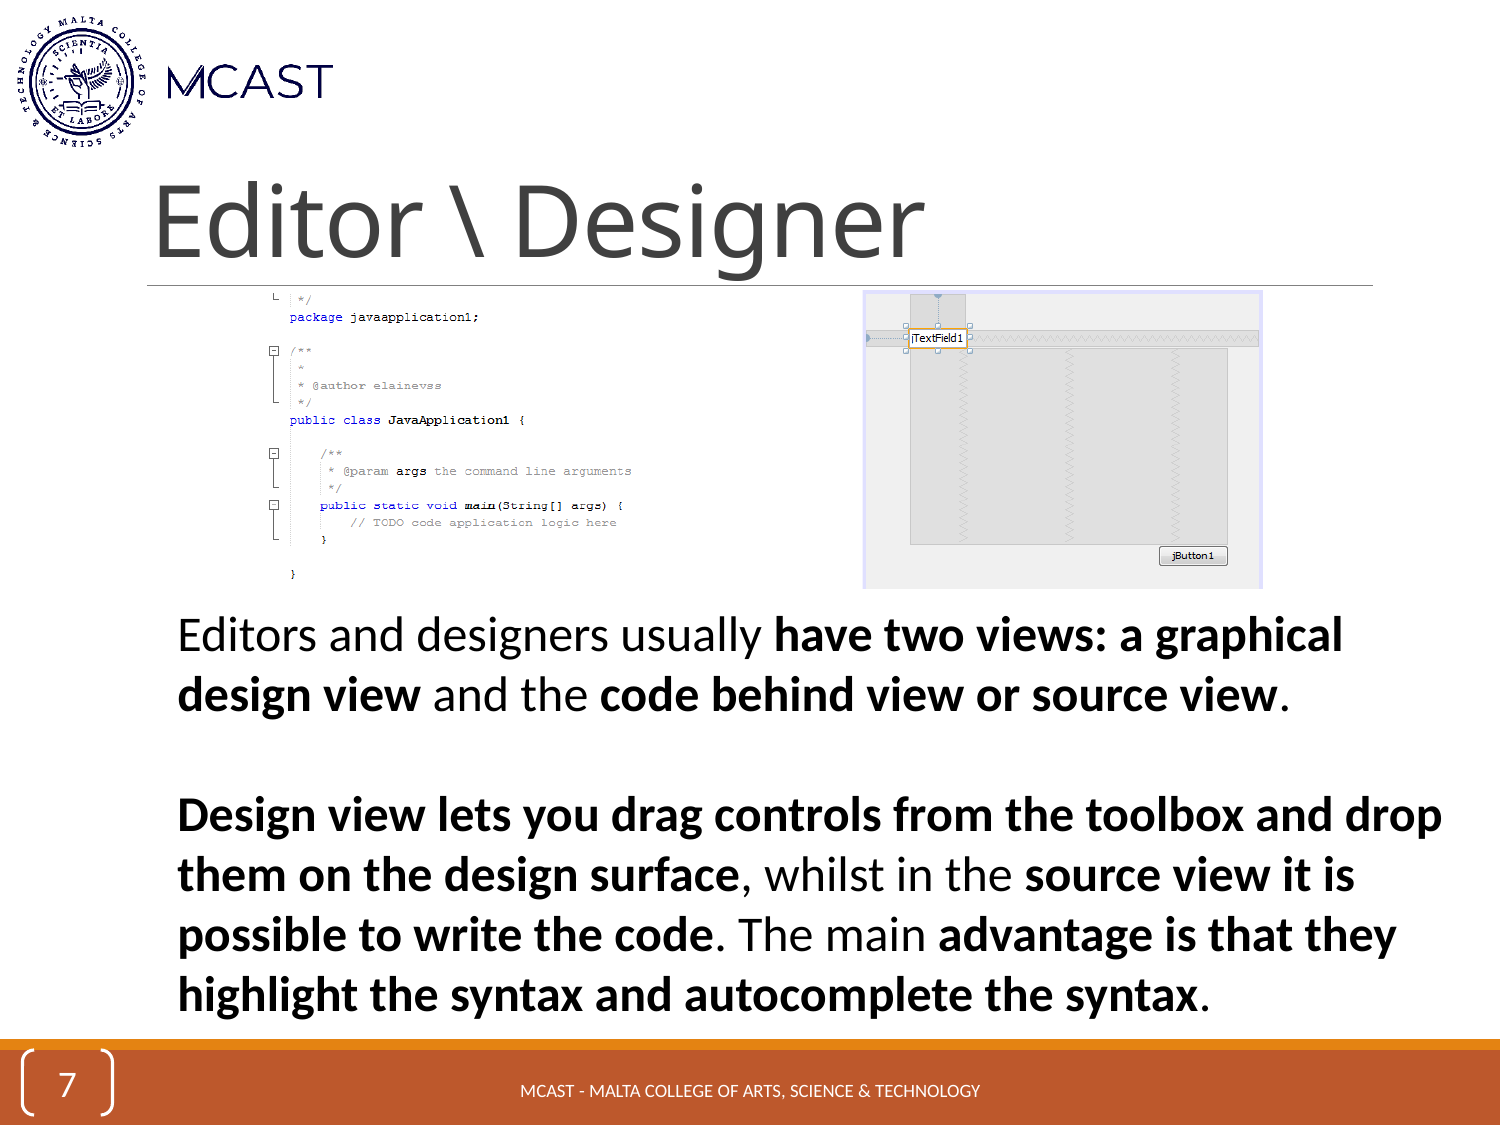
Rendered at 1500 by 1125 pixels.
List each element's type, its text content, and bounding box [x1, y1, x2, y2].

picture [0, 0, 351, 165]
picture [261, 292, 720, 606]
footer MCAST - Malta College of Arts, Science & Technology [453, 1059, 1047, 1120]
title Editor \ Designer [135, 47, 1373, 285]
text_box Editors and designers usually have two views: a graphical design view and the code behind view or source view. Design view lets you drag controls from the toolbox and drop them on the design surface, whilst in the source view it is possible to write the code. The main advantage is that they highlight the syntax and autocomplete the syntax. [162, 594, 1500, 1089]
picture [861, 289, 1264, 590]
